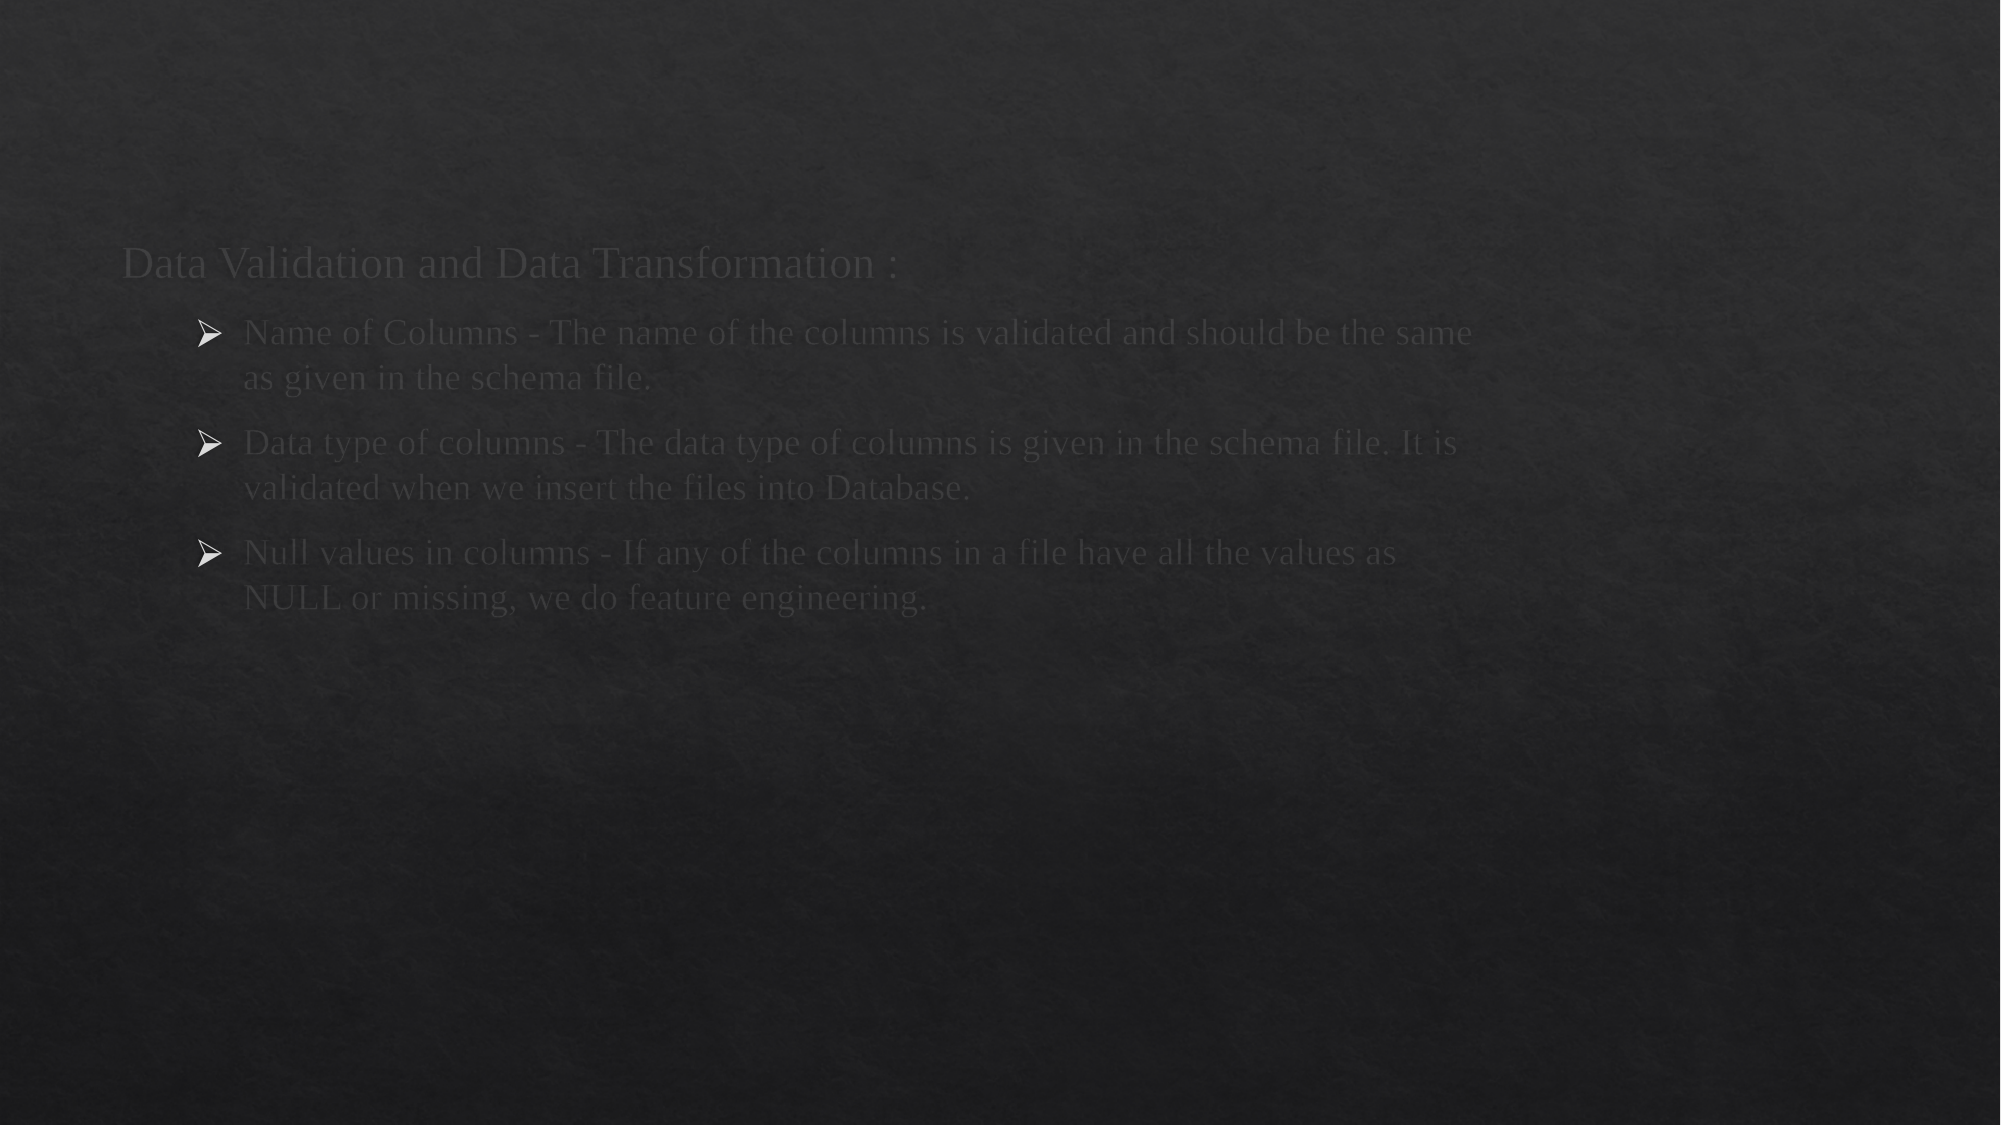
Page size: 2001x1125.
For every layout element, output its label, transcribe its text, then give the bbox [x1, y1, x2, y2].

list Data Validation and Data Transformation : Name of Columns - The name of the columns is validated and should be the same as given in the schema file. Data type of columns - The data type of columns is given in the schema file. It is validated when we insert the files into Database. Null values in columns - If any of the columns in a file have all the values as NULL or missing, we do feature engineering. [106, 78, 1507, 772]
